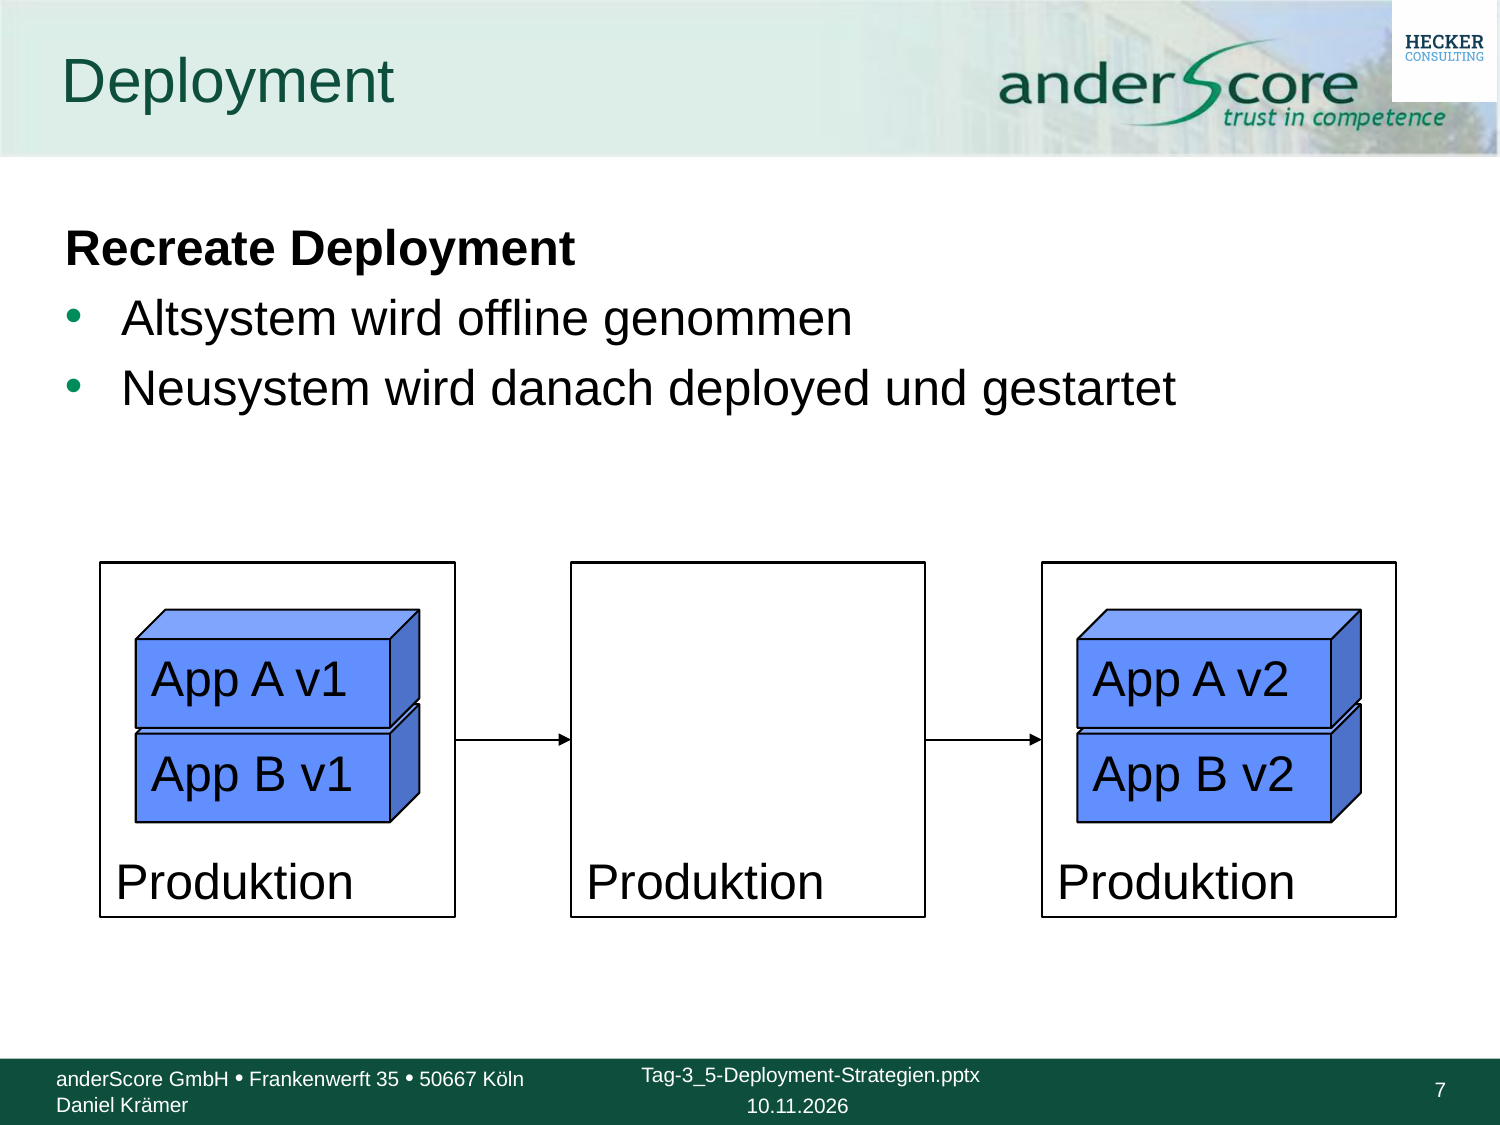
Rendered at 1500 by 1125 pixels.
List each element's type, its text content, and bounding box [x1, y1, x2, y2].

text_box App B v1 [135, 704, 420, 823]
text_box App A v1 [135, 609, 420, 728]
title Deployment [46, 24, 959, 141]
list Recreate Deployment Altsystem wird offline genommen Neusystem wird danach deployed und gestartet [49, 208, 1447, 492]
text_box App A v2 [1077, 609, 1361, 728]
picture [0, 0, 1500, 157]
text_box Produktion [1041, 562, 1397, 917]
text_box App B v2 [1077, 704, 1361, 823]
text_box Produktion [100, 562, 455, 917]
text_box Produktion [571, 562, 926, 917]
